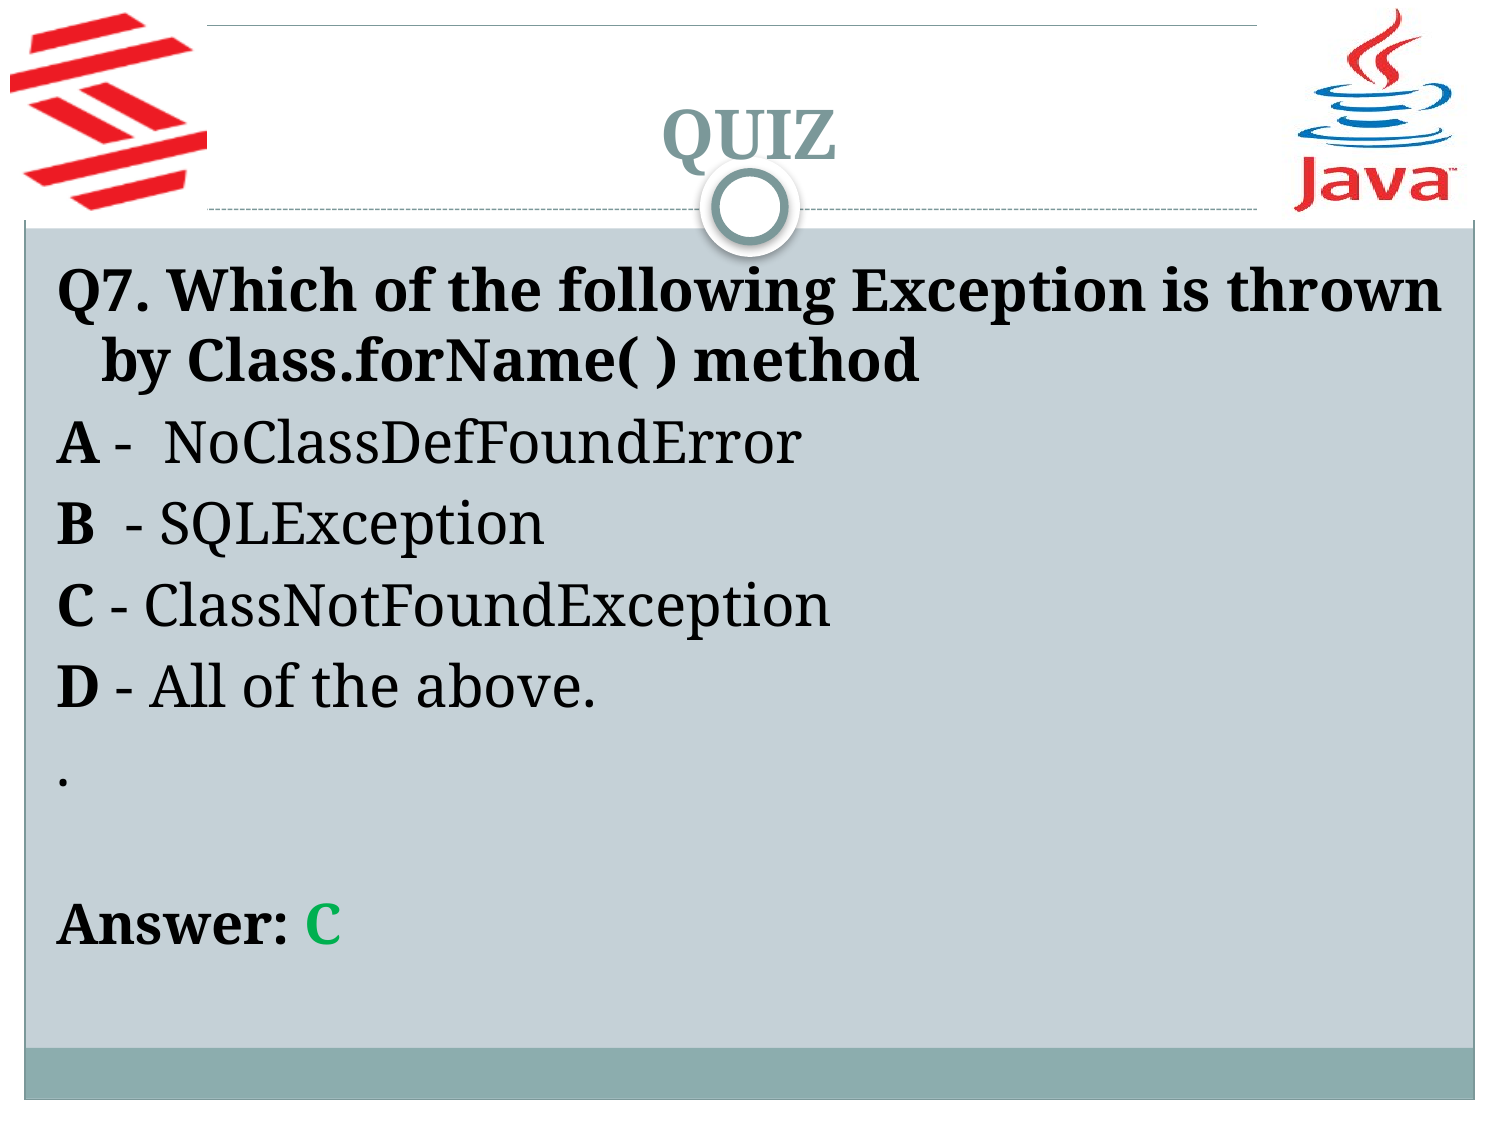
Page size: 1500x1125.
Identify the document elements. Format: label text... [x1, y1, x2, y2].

list Q7. Which of the following Exception is thrown by Class.forName( ) method A - NoClassDefFoundError B - SQLException C - ClassNotFoundException D - All of the above. . Answer: C [41, 246, 1471, 1083]
picture [1257, 0, 1483, 221]
picture [10, 11, 207, 221]
title QUIZ [213, 19, 1250, 182]
